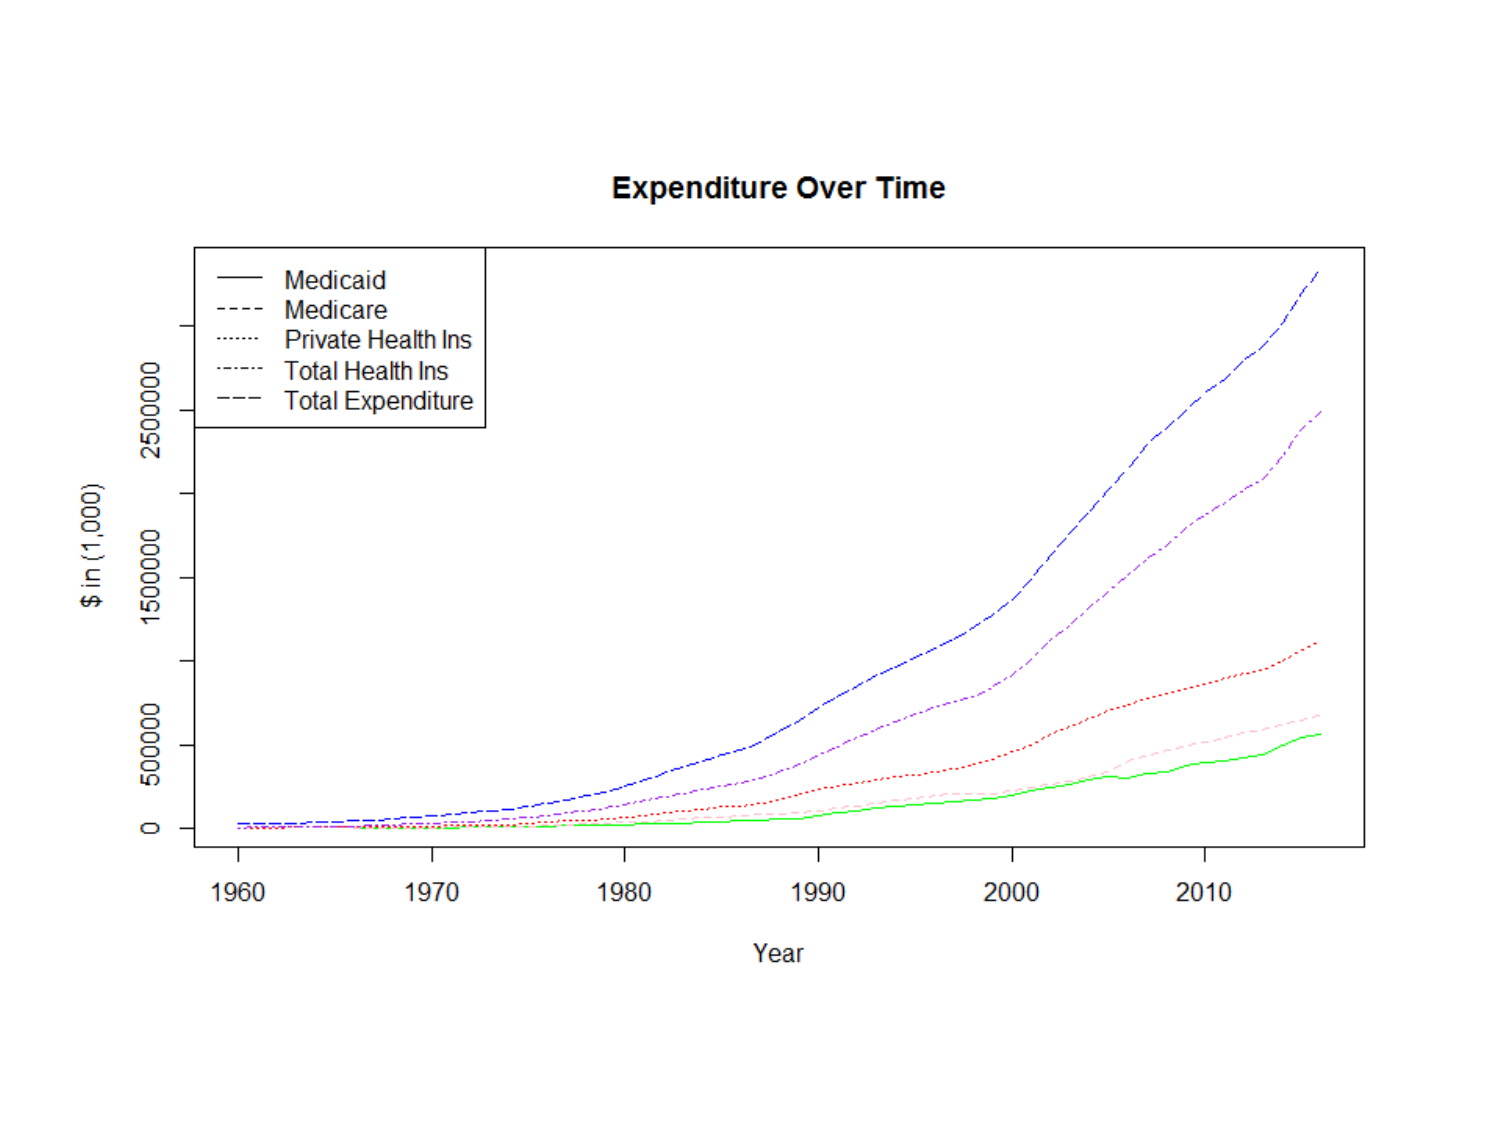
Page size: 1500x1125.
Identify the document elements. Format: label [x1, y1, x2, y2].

picture [72, 125, 1428, 1000]
